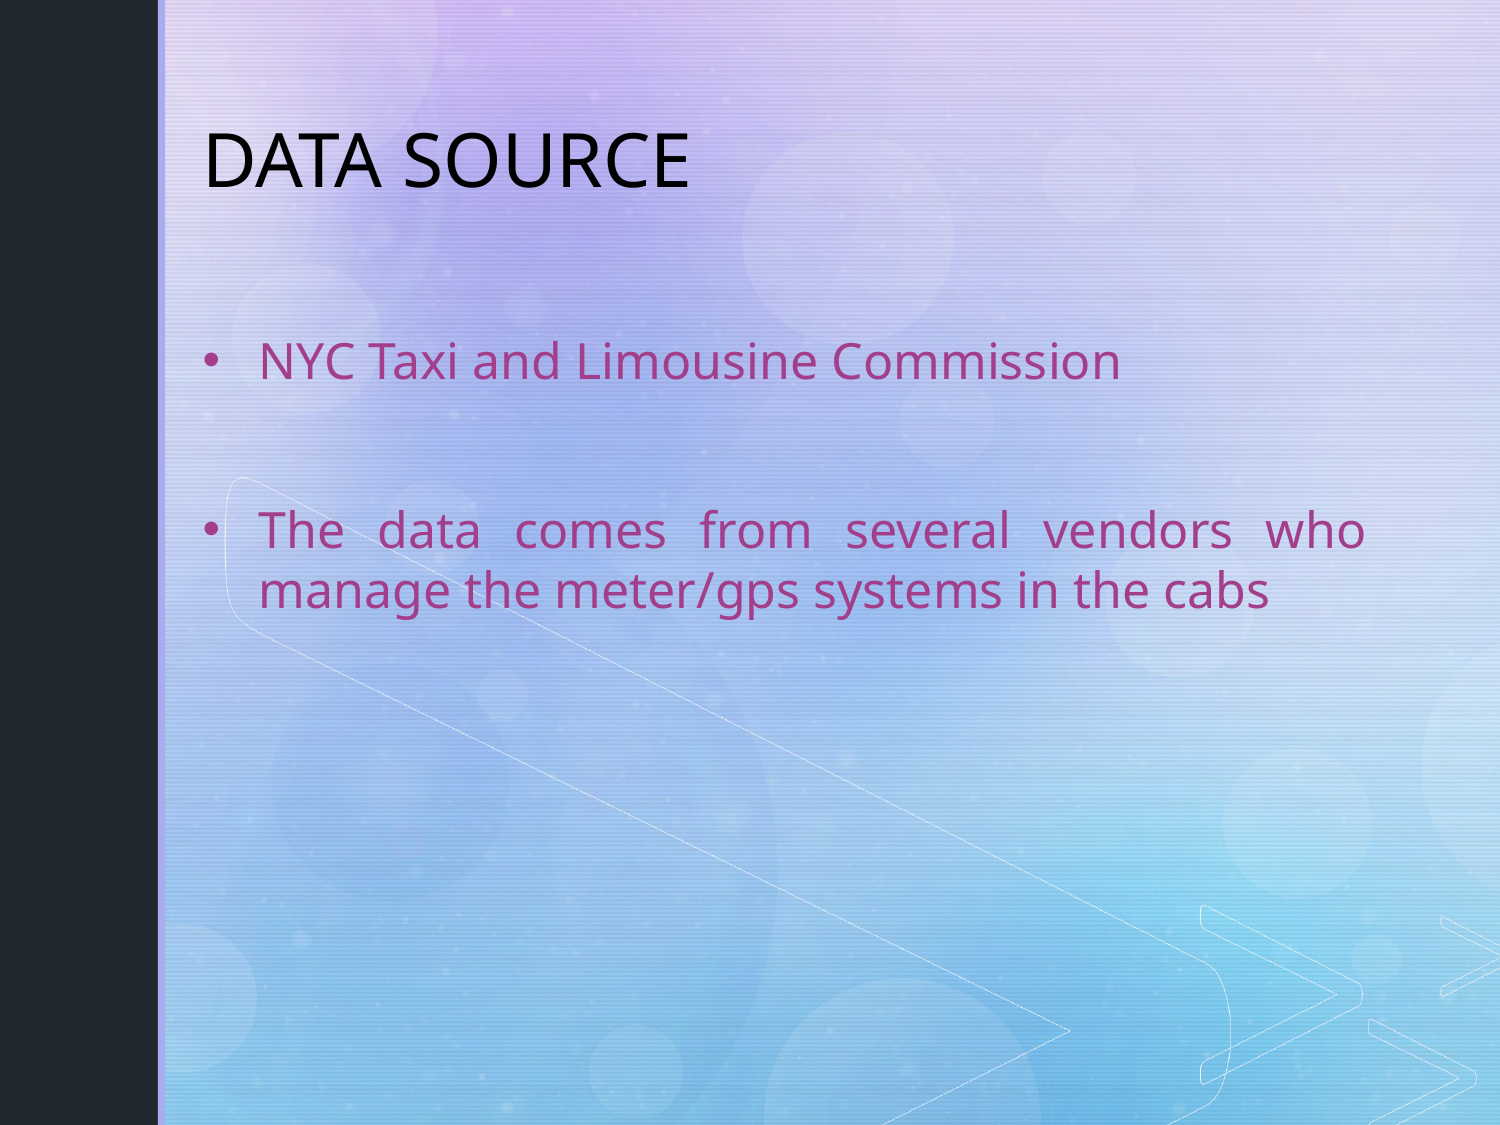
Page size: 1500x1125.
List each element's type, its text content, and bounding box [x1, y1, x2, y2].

title DATA SOURCE [187, 66, 1313, 219]
list NYC Taxi and Limousine Commission The data comes from several vendors who manage the meter/gps systems in the cabs [187, 314, 1382, 811]
picture [166, 0, 1500, 1125]
